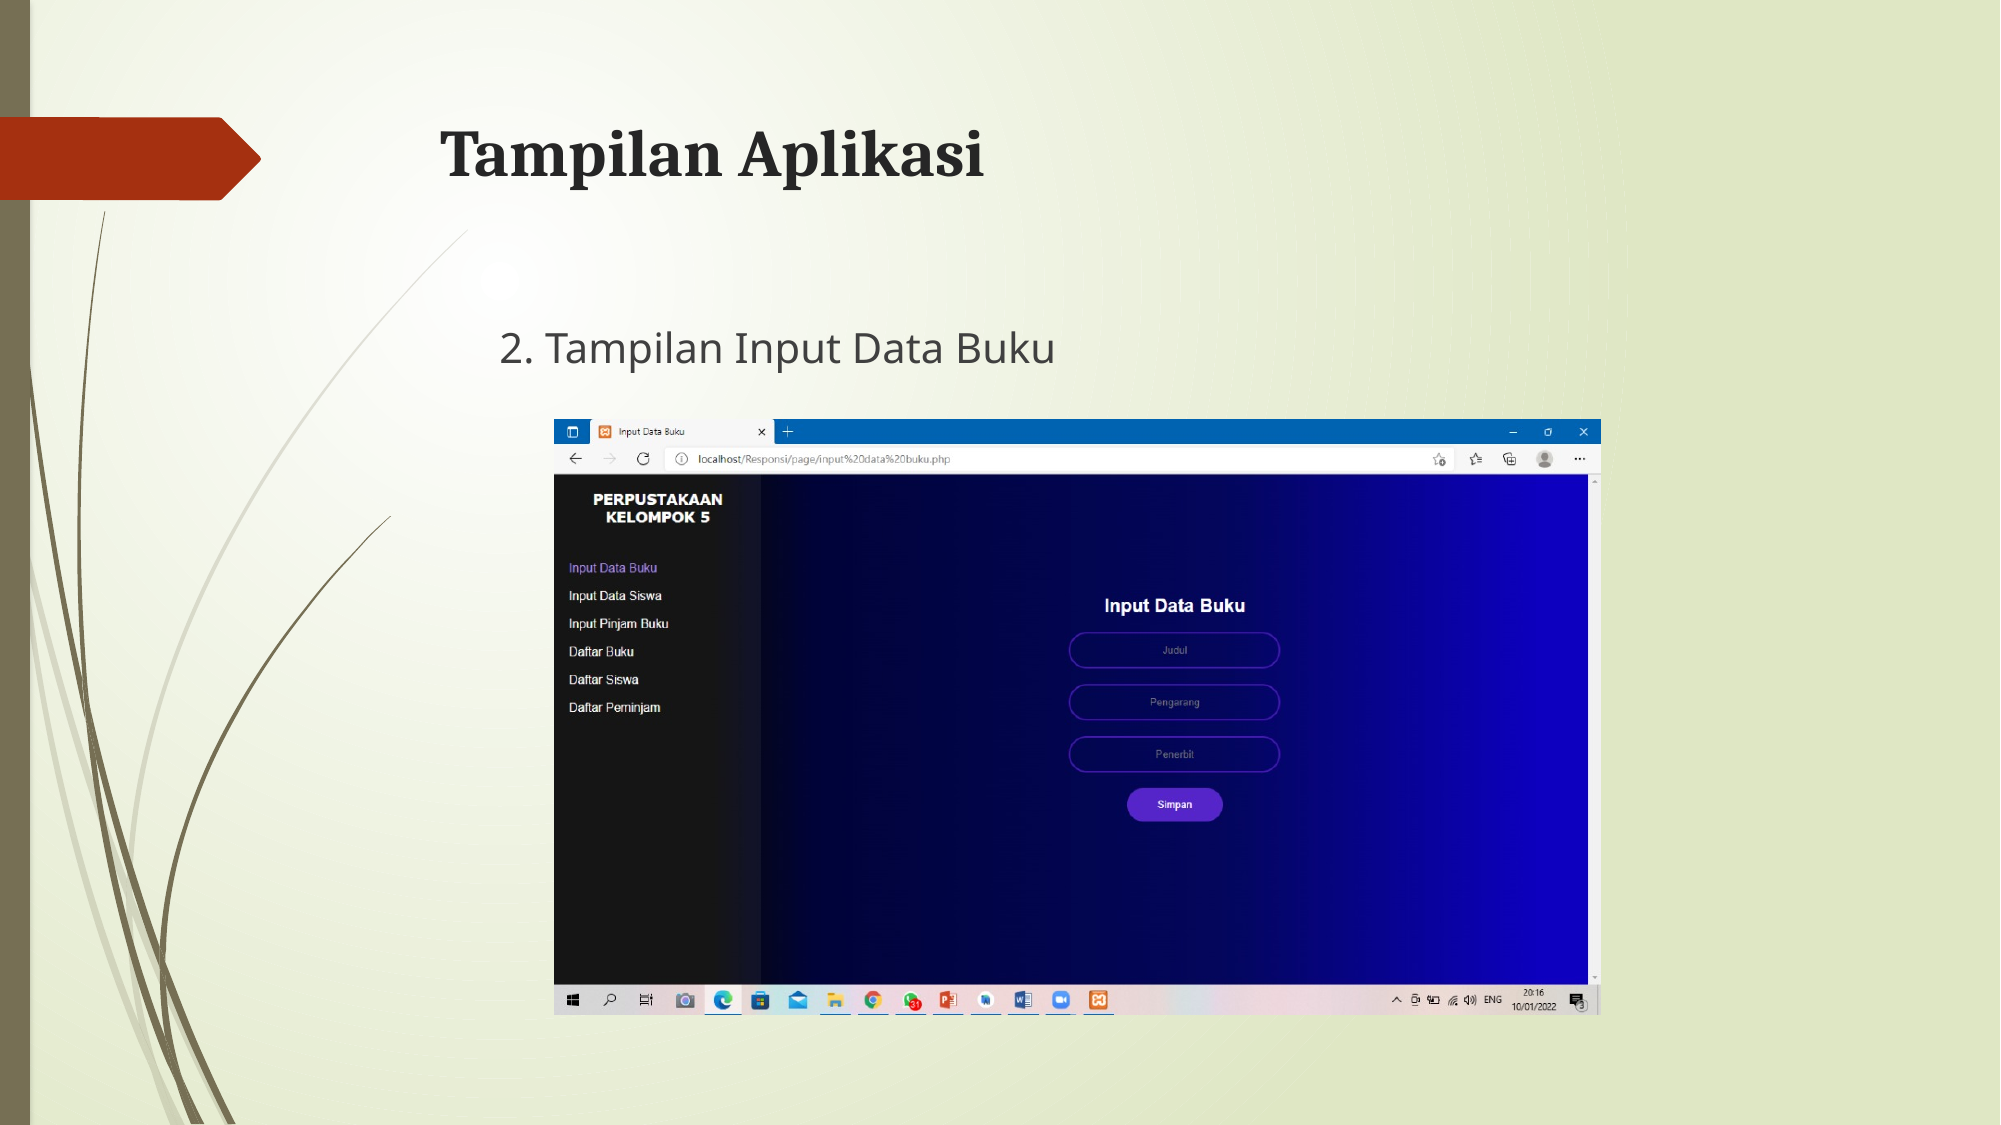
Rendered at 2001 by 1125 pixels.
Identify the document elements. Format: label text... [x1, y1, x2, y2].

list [554, 418, 1601, 1015]
title Tampilan Aplikasi [425, 102, 1888, 313]
list 2. Tampilan Input Data Buku [484, 284, 1140, 380]
